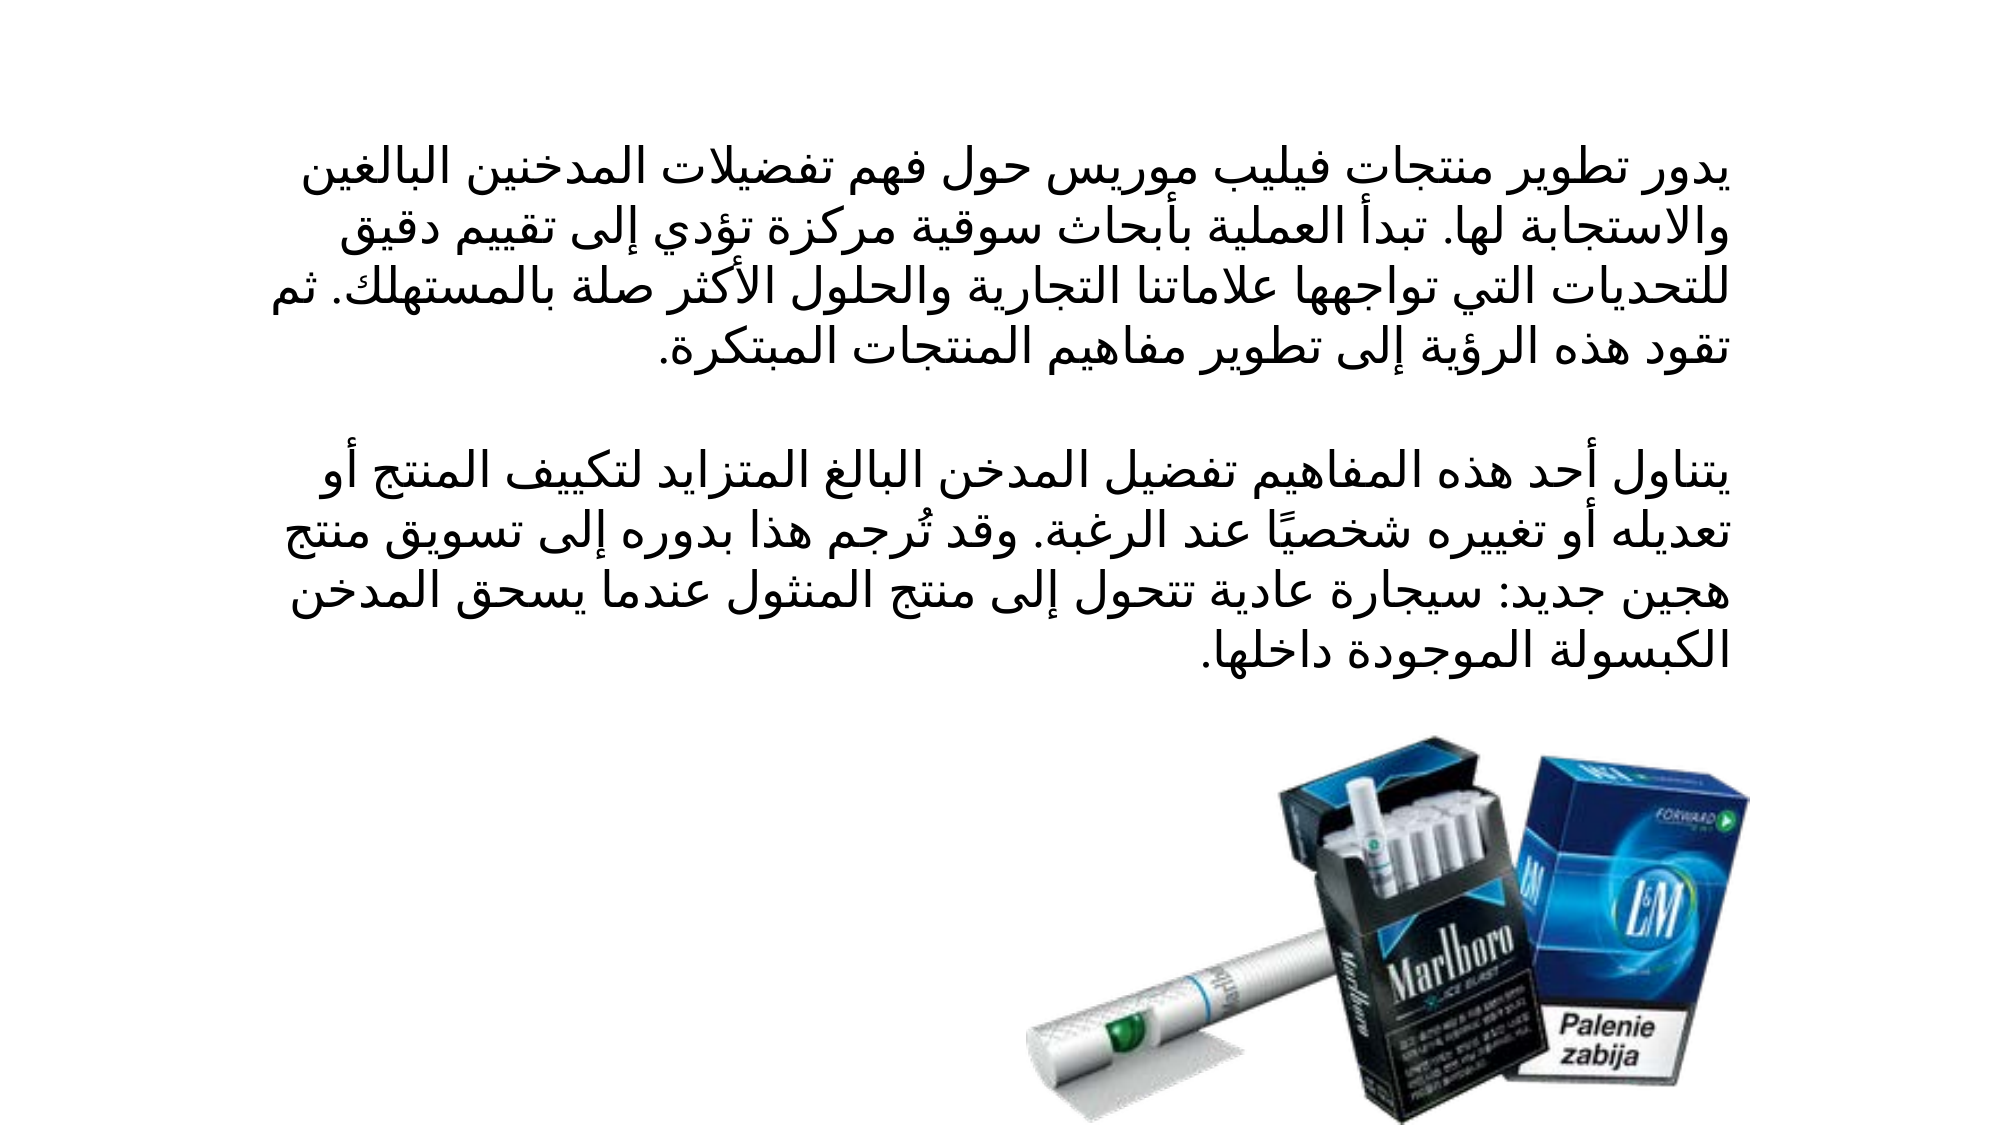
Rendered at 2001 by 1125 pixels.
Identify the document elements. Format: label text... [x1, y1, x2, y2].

text_box يدور تطوير منتجات فيليب موريس حول فهم تفضيلات المدخنين البالغين والاستجابة لها. تبدأ العملية بأبحاث سوقية مركزة تؤدي إلى تقييم دقيق للتحديات التي تواجهها علاماتنا التجارية والحلول الأكثر صلة بالمستهلك. ثم تقود هذه الرؤية إلى تطوير مفاهيم المنتجات المبتكرة. يتناول أحد هذه المفاهيم تفضيل المدخن البالغ المتزايد لتكييف المنتج أو تعديله أو تغييره شخصيًا عند الرغبة. وقد تُرجم هذا بدوره إلى تسويق منتج هجين جديد: سيجارة عادية تتحول إلى منتج المنثول عندما يسحق المدخن الكبسولة الموجودة داخلها. [269, 131, 1735, 678]
picture [1024, 732, 1751, 1125]
